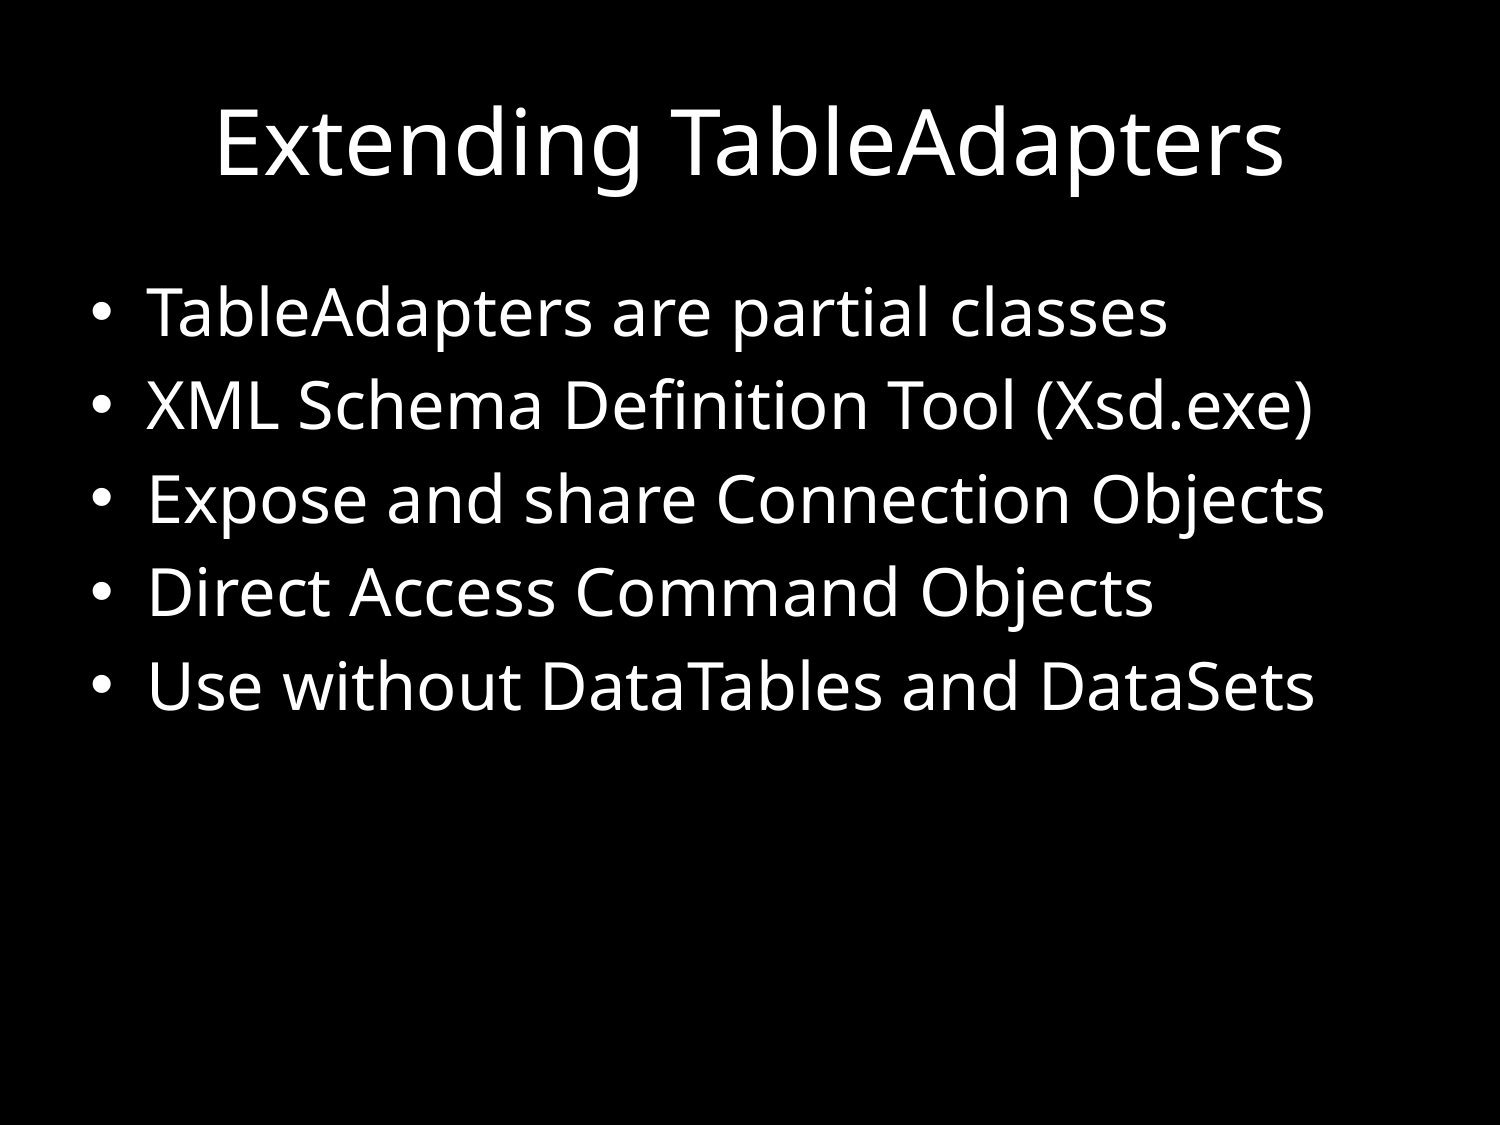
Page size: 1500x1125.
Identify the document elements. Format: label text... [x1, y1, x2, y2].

list TableAdapters are partial classes XML Schema Definition Tool (Xsd.exe) Expose and share Connection Objects Direct Access Command Objects Use without DataTables and DataSets [75, 262, 1425, 1005]
title Extending TableAdapters [75, 45, 1425, 233]
